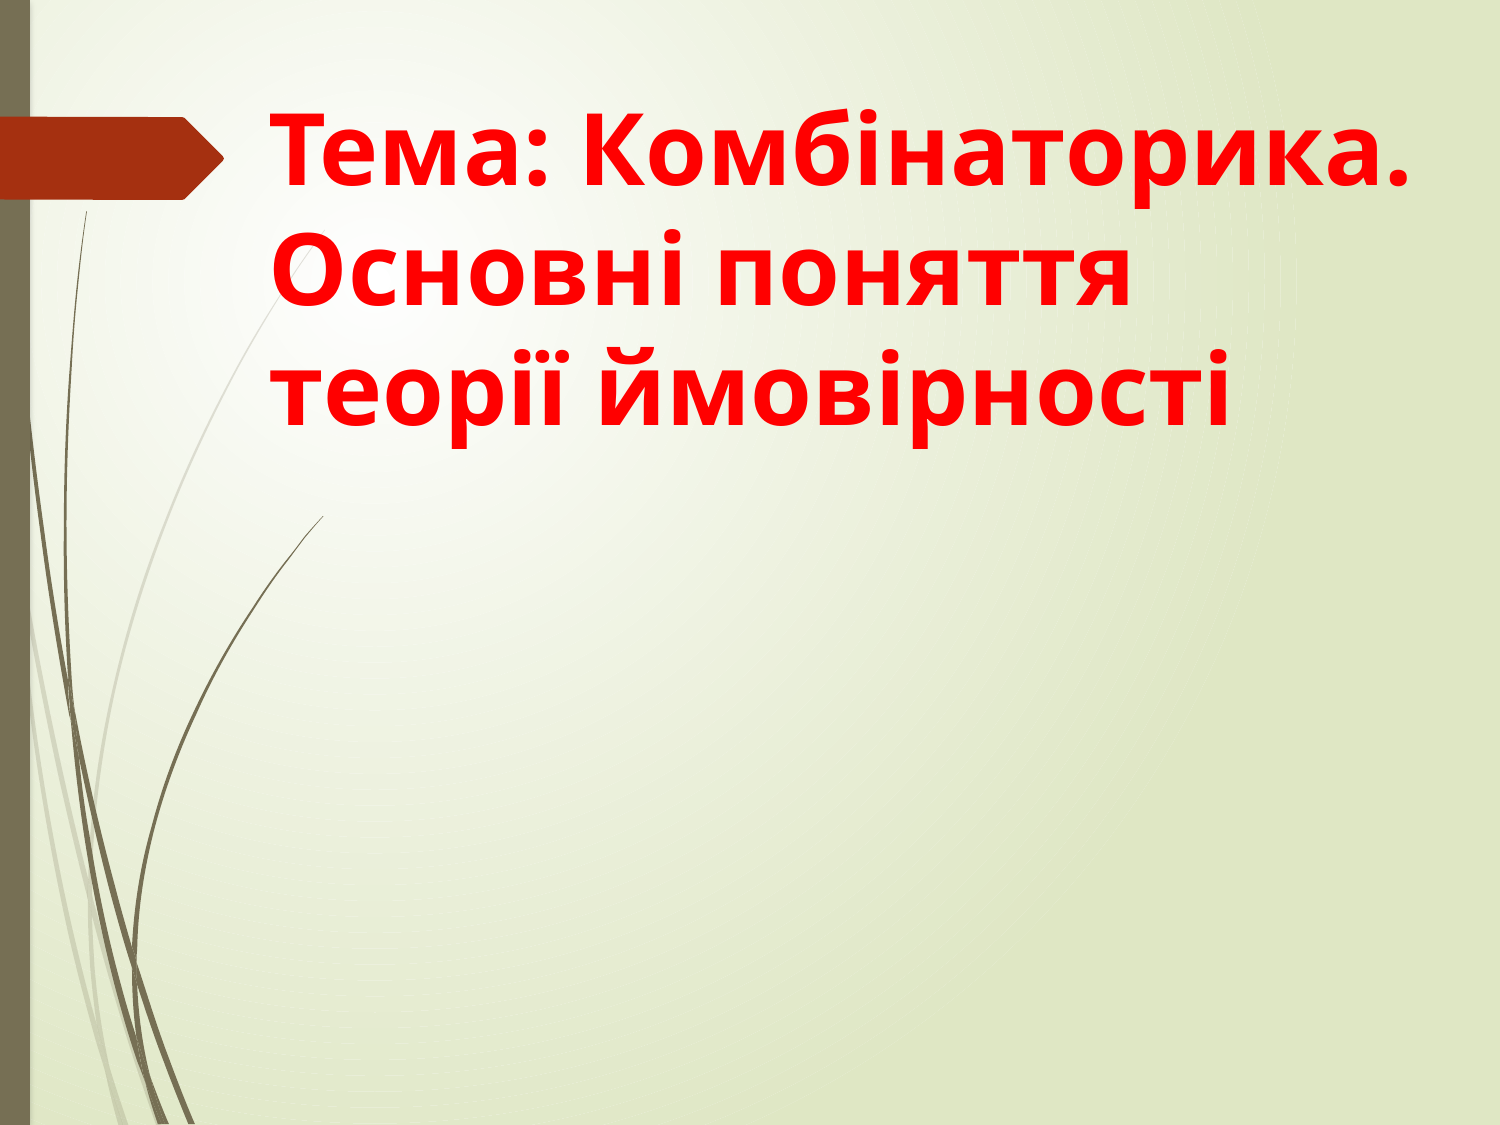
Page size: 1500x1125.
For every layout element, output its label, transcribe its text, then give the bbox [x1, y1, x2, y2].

title Тема: Комбінаторика. Основні поняття теорії ймовірності [253, 78, 1471, 681]
